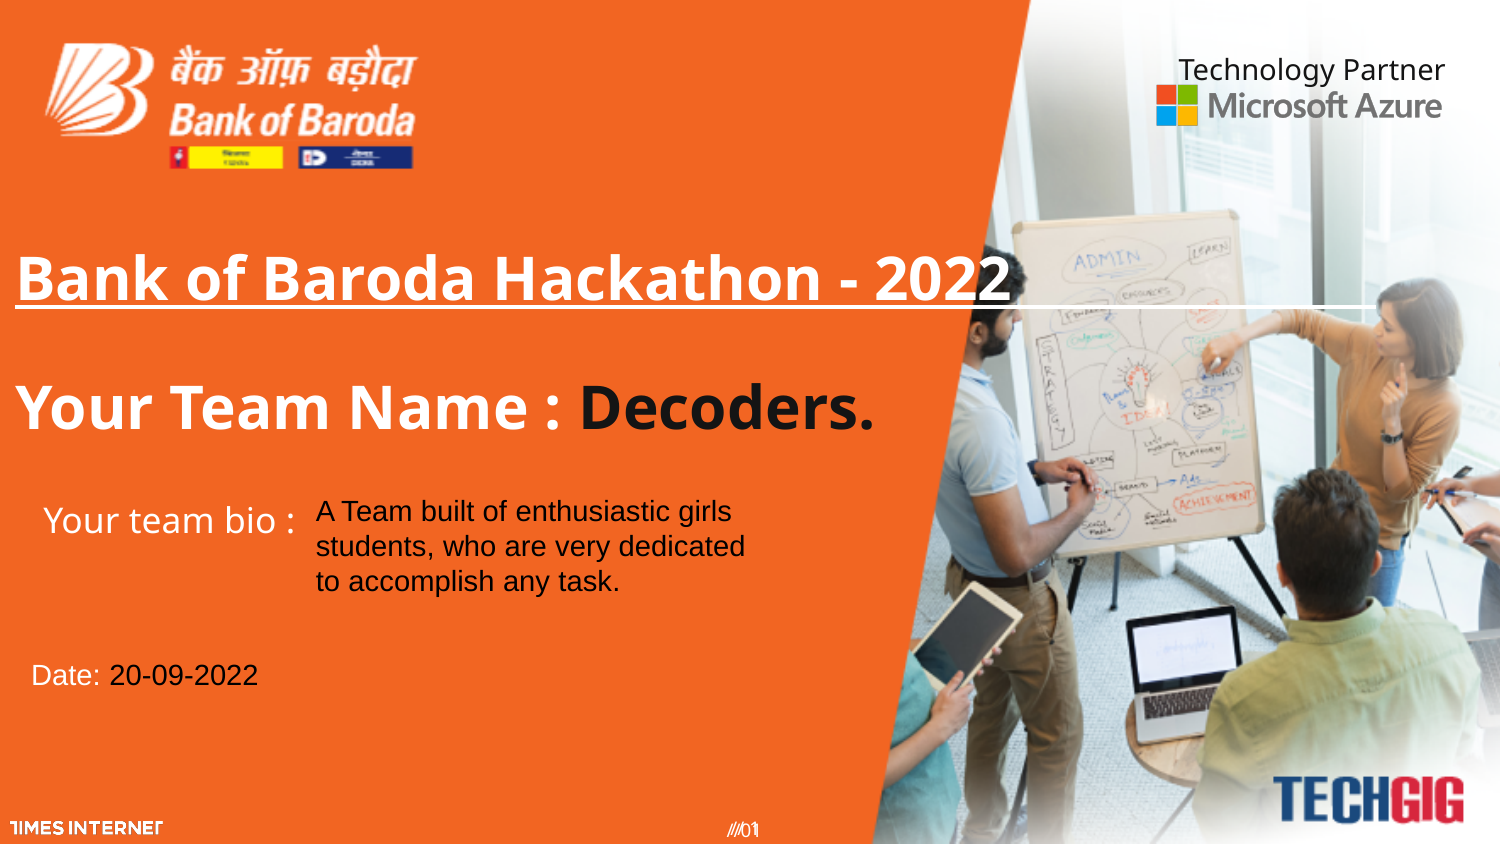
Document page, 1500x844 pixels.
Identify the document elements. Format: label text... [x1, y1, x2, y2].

text_box A Team built of enthusiastic girls students, who are very dedicated to accomplish any task. [301, 484, 768, 605]
title Bank of Baroda Hackathon - 2022 [0, 225, 1500, 320]
text_box Technology Partner [1116, 19, 1500, 102]
picture [0, 0, 1500, 225]
text_box Date: 20-09-2022 [16, 648, 814, 699]
picture [0, 320, 1500, 844]
text_box Your Team Name : Decoders. [0, 354, 1016, 457]
text_box Your team bio : [28, 462, 777, 541]
